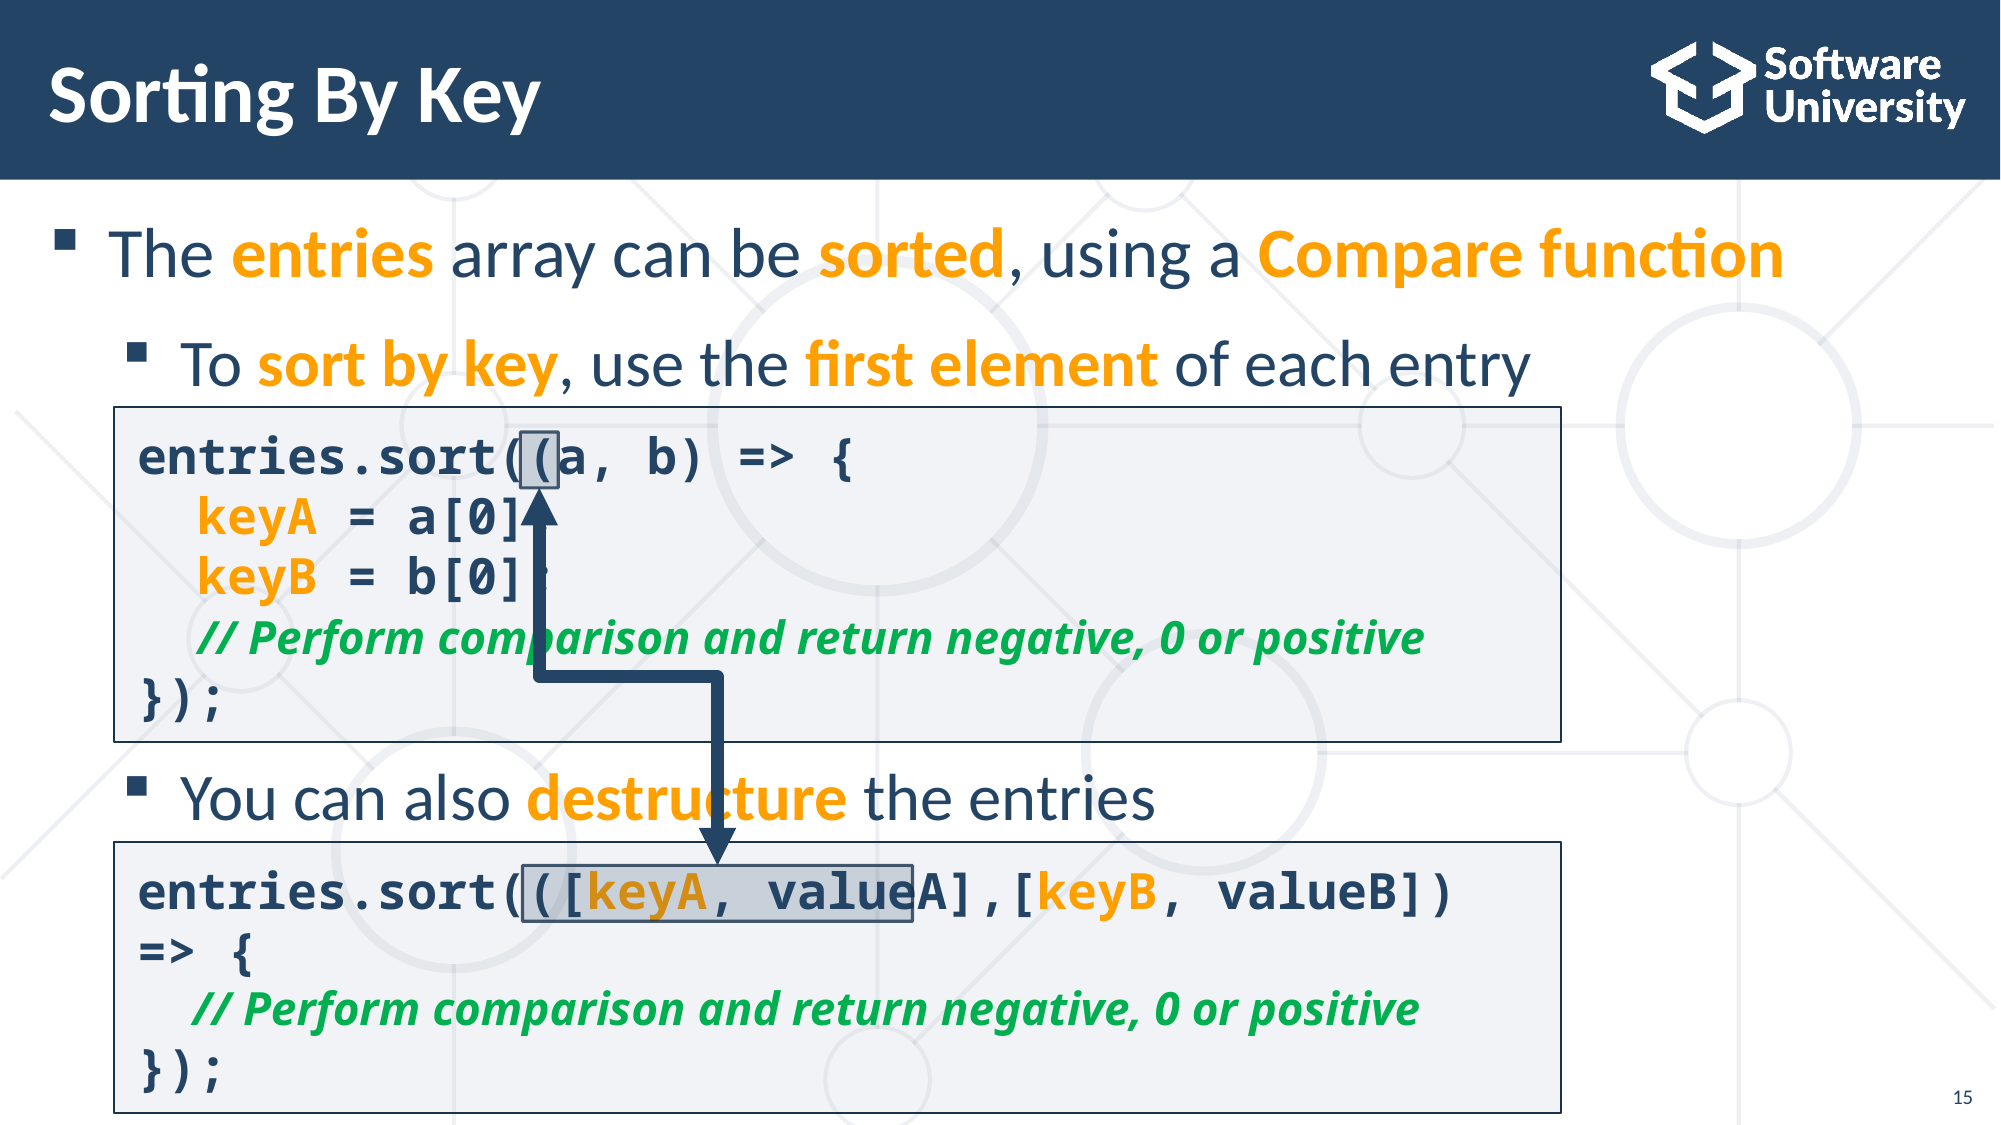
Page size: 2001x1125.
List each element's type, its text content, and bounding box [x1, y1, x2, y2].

text_box [520, 863, 915, 923]
title Sorting By Key [31, 16, 1625, 162]
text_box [439, 587, 818, 766]
text_box entries.sort((a, b) => { keyA = a[0]; keyB = b[0]; // Perform comparison and return negative, 0 or positive }); [114, 406, 1561, 743]
list The entries array can be sorted, using a Compare function To sort by key, use the first element of each entry You can also destructure the entries [31, 196, 1970, 1104]
slide_number 15 [1927, 1067, 1989, 1117]
picture [1651, 41, 1966, 134]
text_box entries.sort(([keyA, valueA],[keyB, valueB]) => { // Perform comparison and return negative, 0 or positive }); [114, 842, 1561, 1113]
text_box [518, 430, 560, 490]
